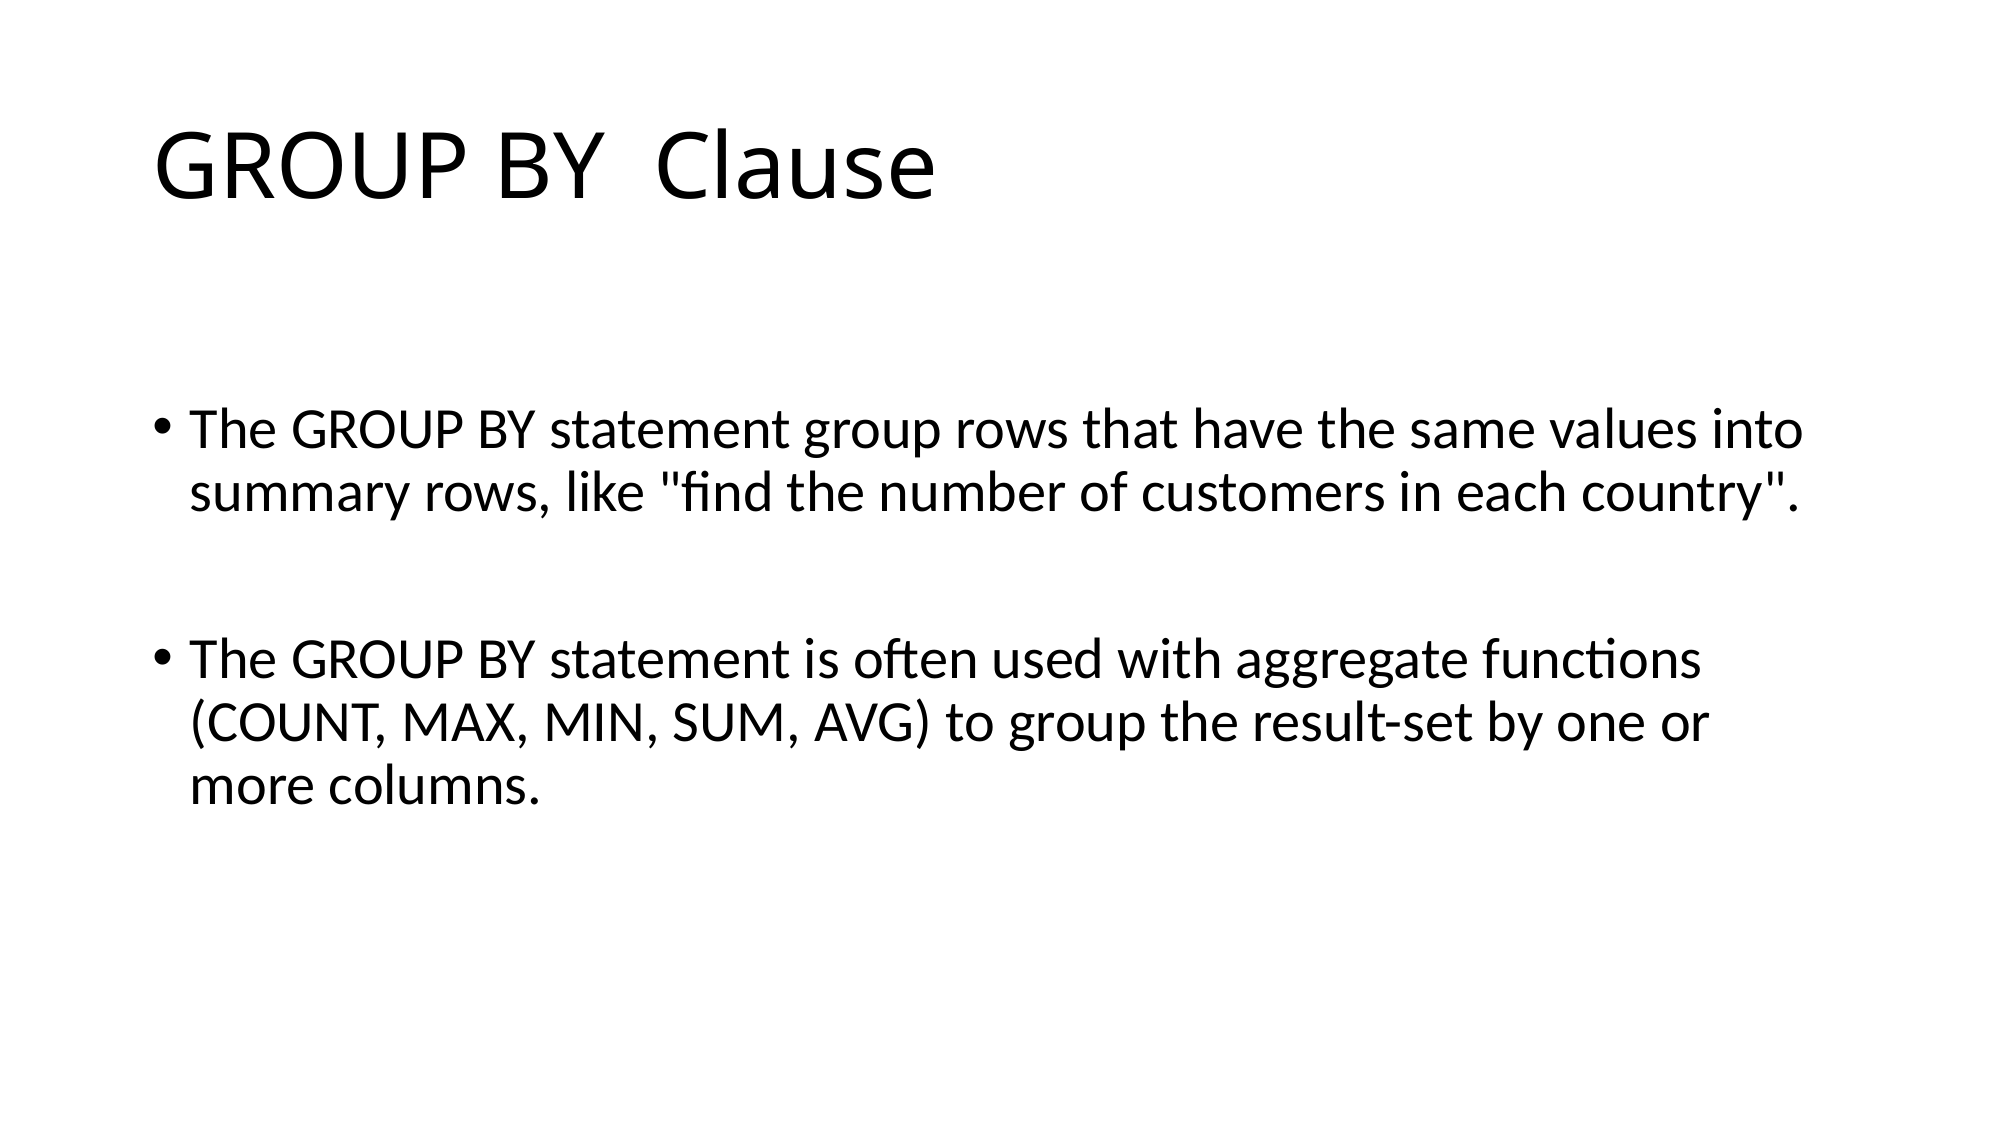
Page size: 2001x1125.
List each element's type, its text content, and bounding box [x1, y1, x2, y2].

title GROUP BY Clause [137, 59, 1863, 278]
list The GROUP BY statement group rows that have the same values into summary rows, like "find the number of customers in each country". The GROUP BY statement is often used with aggregate functions (COUNT, MAX, MIN, SUM, AVG) to group the result-set by one or more columns. [137, 299, 1863, 1014]
